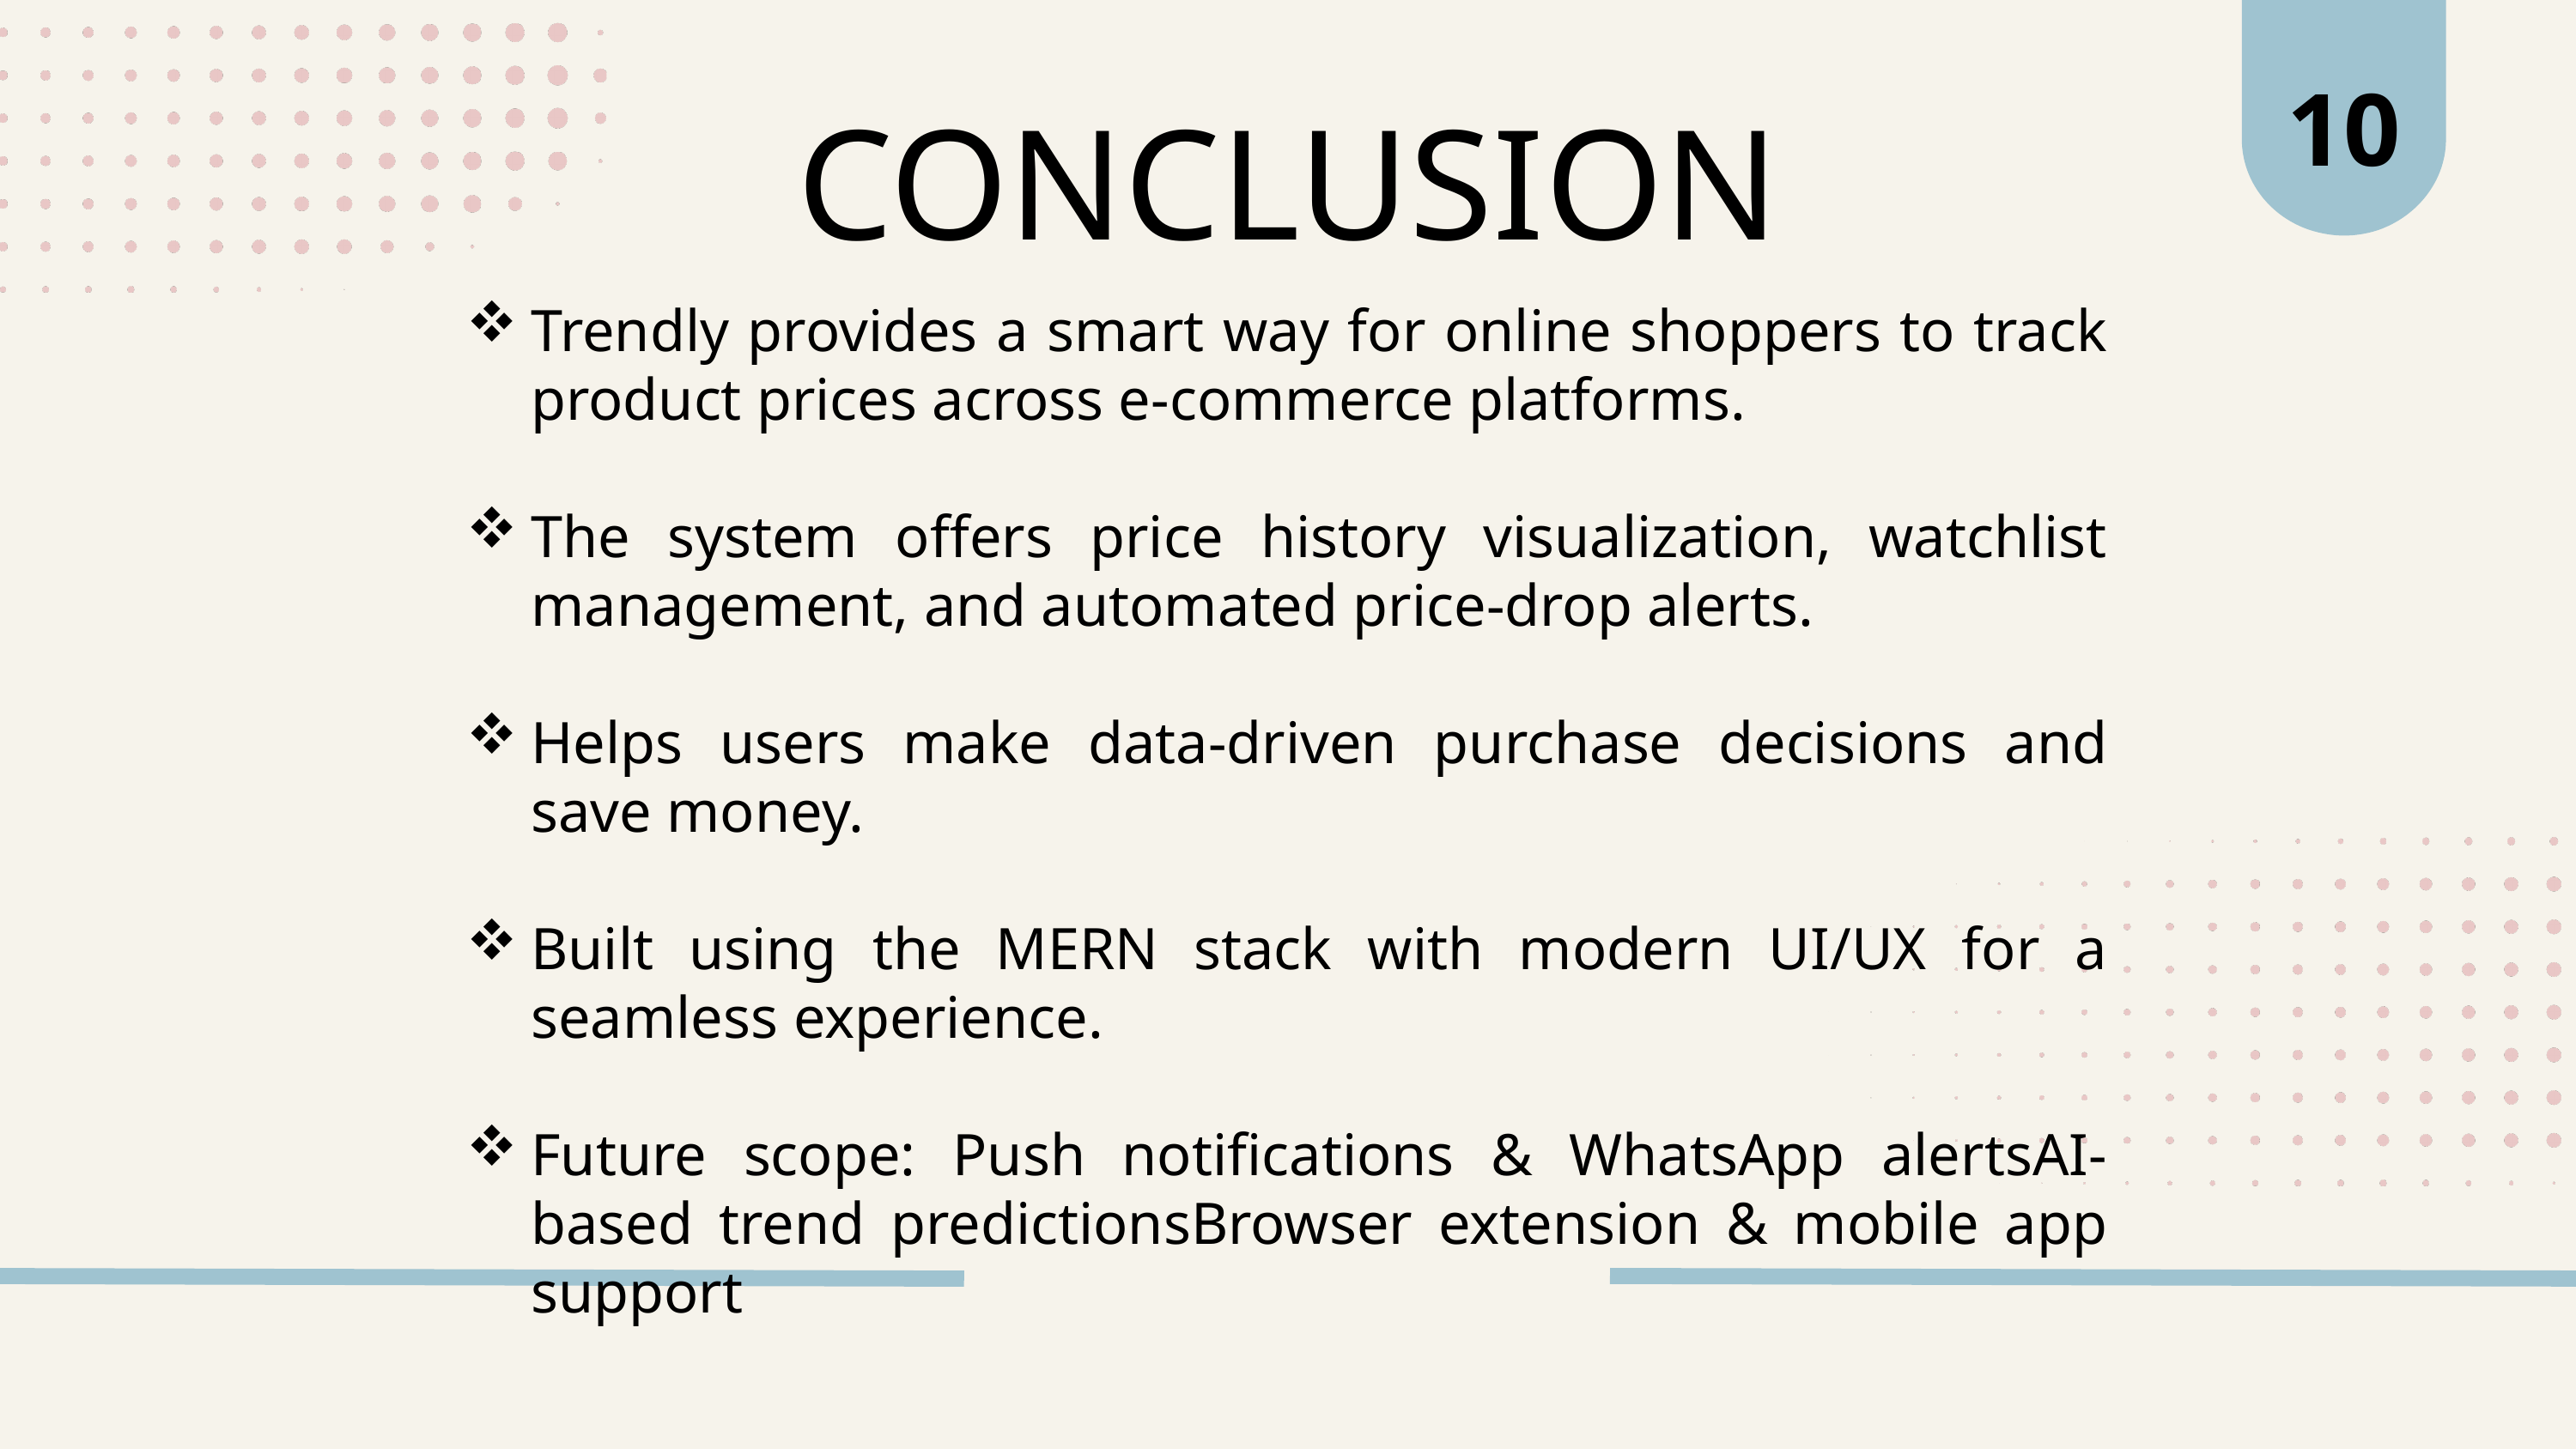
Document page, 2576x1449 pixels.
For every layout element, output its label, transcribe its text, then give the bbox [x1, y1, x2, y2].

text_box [2233, 0, 2455, 236]
text_box CONCLUSION [607, 58, 2058, 271]
text_box Trendly provides a smart way for online shoppers to track product prices across e-commerce platforms. The system offers price history visualization, watchlist management, and automated price-drop alerts. Helps users make data-driven purchase decisions and save money. Built using the MERN stack with modern UI/UX for a seamless experience. Future scope: Push notifications & WhatsApp alertsAI-based trend predictionsBrowser extension & mobile app support [453, 288, 2123, 1331]
text_box [2123, 837, 2576, 1186]
text_box [0, 0, 607, 293]
